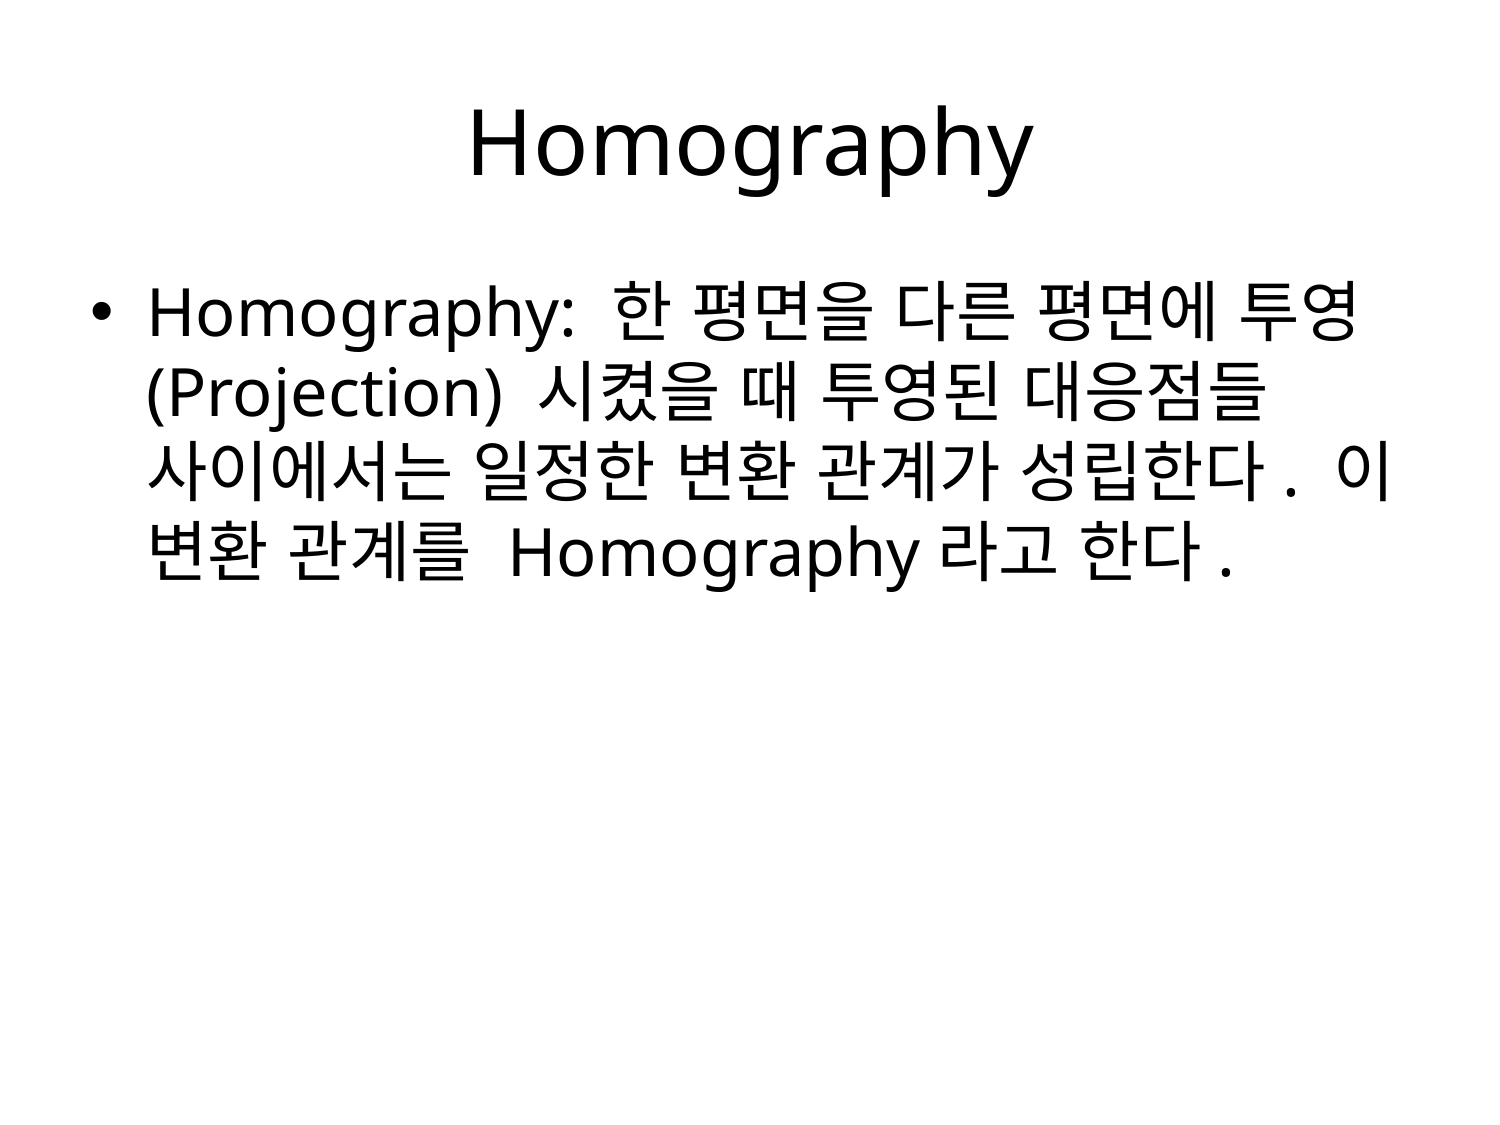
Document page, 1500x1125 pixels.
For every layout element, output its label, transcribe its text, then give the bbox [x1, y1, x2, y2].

title Homography [75, 45, 1425, 233]
